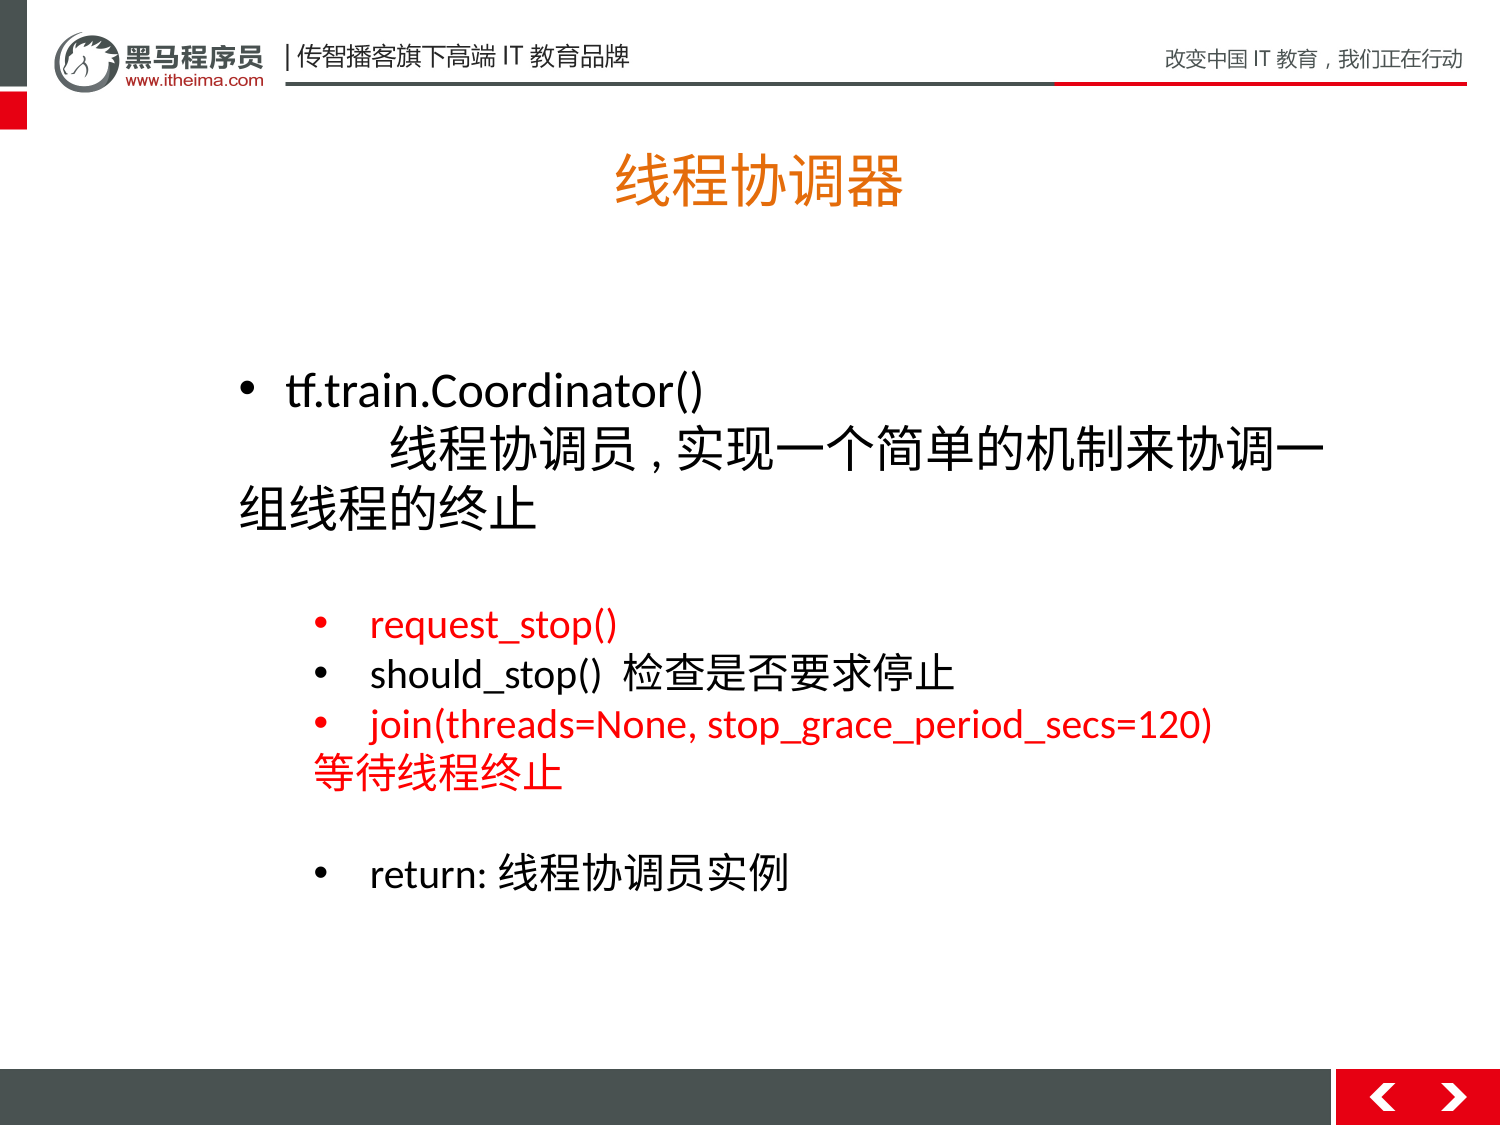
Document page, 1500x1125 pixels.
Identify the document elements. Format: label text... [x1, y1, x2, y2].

text_box tf.train.Coordinator() 线程协调员,实现一个简单的机制来协调一 组线程的终止 request_stop() should_stop() 检查是否要求停止 join(threads=None, stop_grace_period_secs=120) 等待线程终止 return:线程协调员实例 [223, 349, 1340, 965]
text_box 线程协调器 [598, 137, 920, 222]
picture [0, 0, 1500, 1125]
